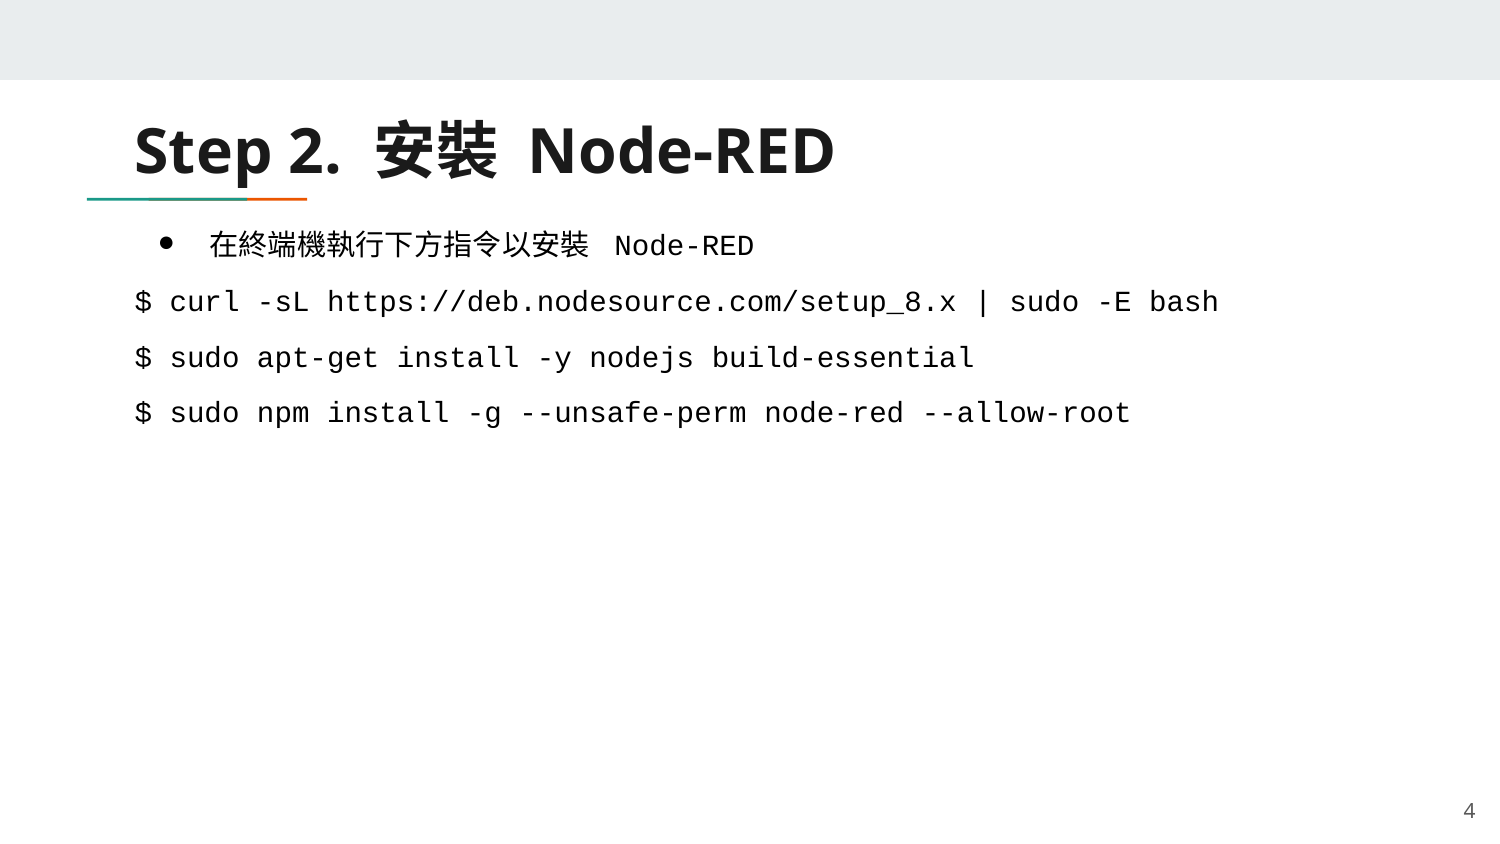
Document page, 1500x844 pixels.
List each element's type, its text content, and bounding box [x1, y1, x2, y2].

title Step 2. 安裝 Node-RED [119, 96, 1381, 185]
slide_number ‹#› [1400, 779, 1491, 844]
list 在終端機執行下方指令以安裝 Node-RED $ curl -sL https://deb.nodesource.com/setup_8.x | sudo -E bash $ sudo apt-get install -y nodejs build-essential $ sudo npm install -g --unsafe-perm node-red --allow-root [119, 211, 1381, 583]
